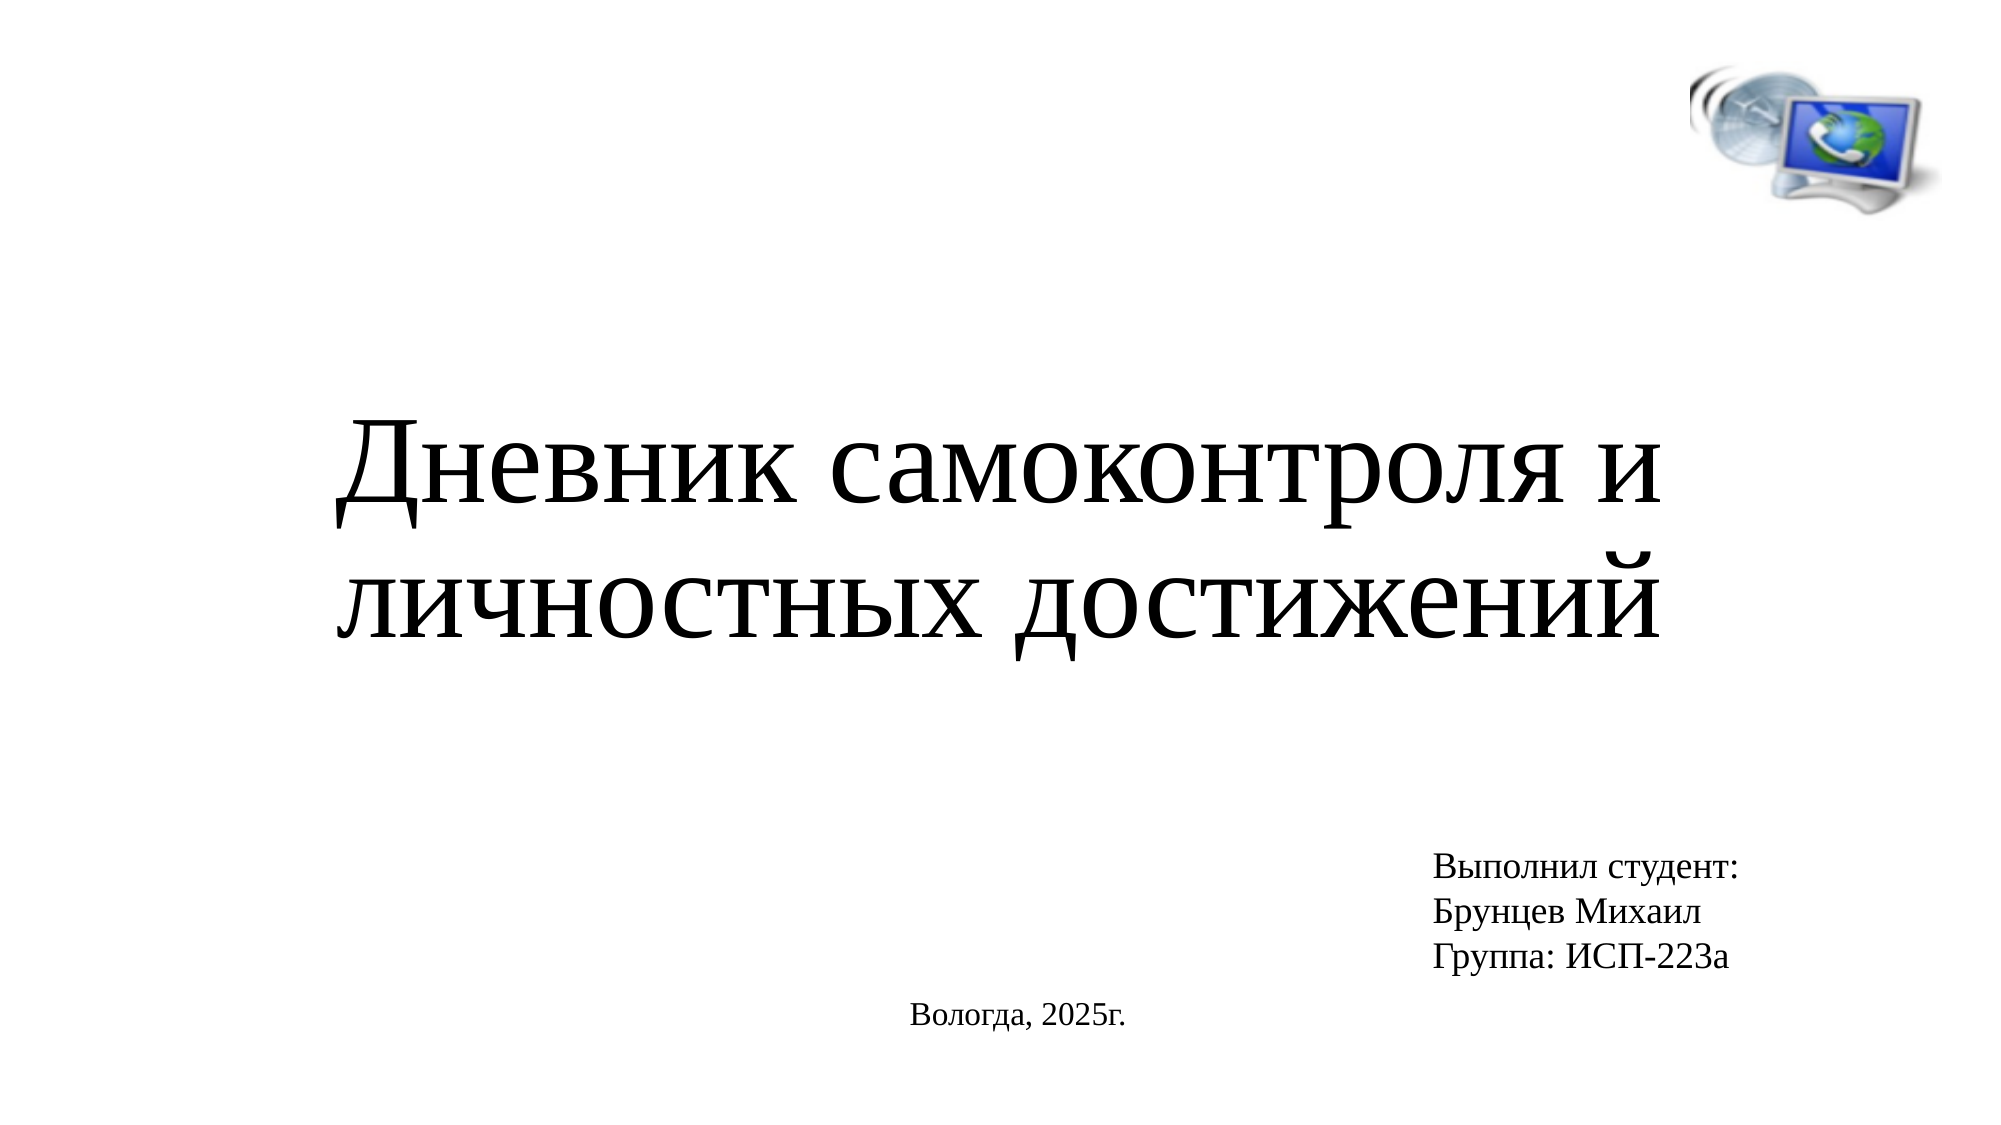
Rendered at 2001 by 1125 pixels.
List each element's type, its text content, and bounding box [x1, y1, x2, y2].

title Дневник самоконтроля и личностных достижений [212, 280, 1788, 673]
picture [1690, 60, 1942, 221]
text_box Вологда, 2025г. [894, 984, 1153, 1040]
text_box Выполнил студент: Брунцев Михаил Группа: ИСП-223а [1417, 833, 1852, 984]
